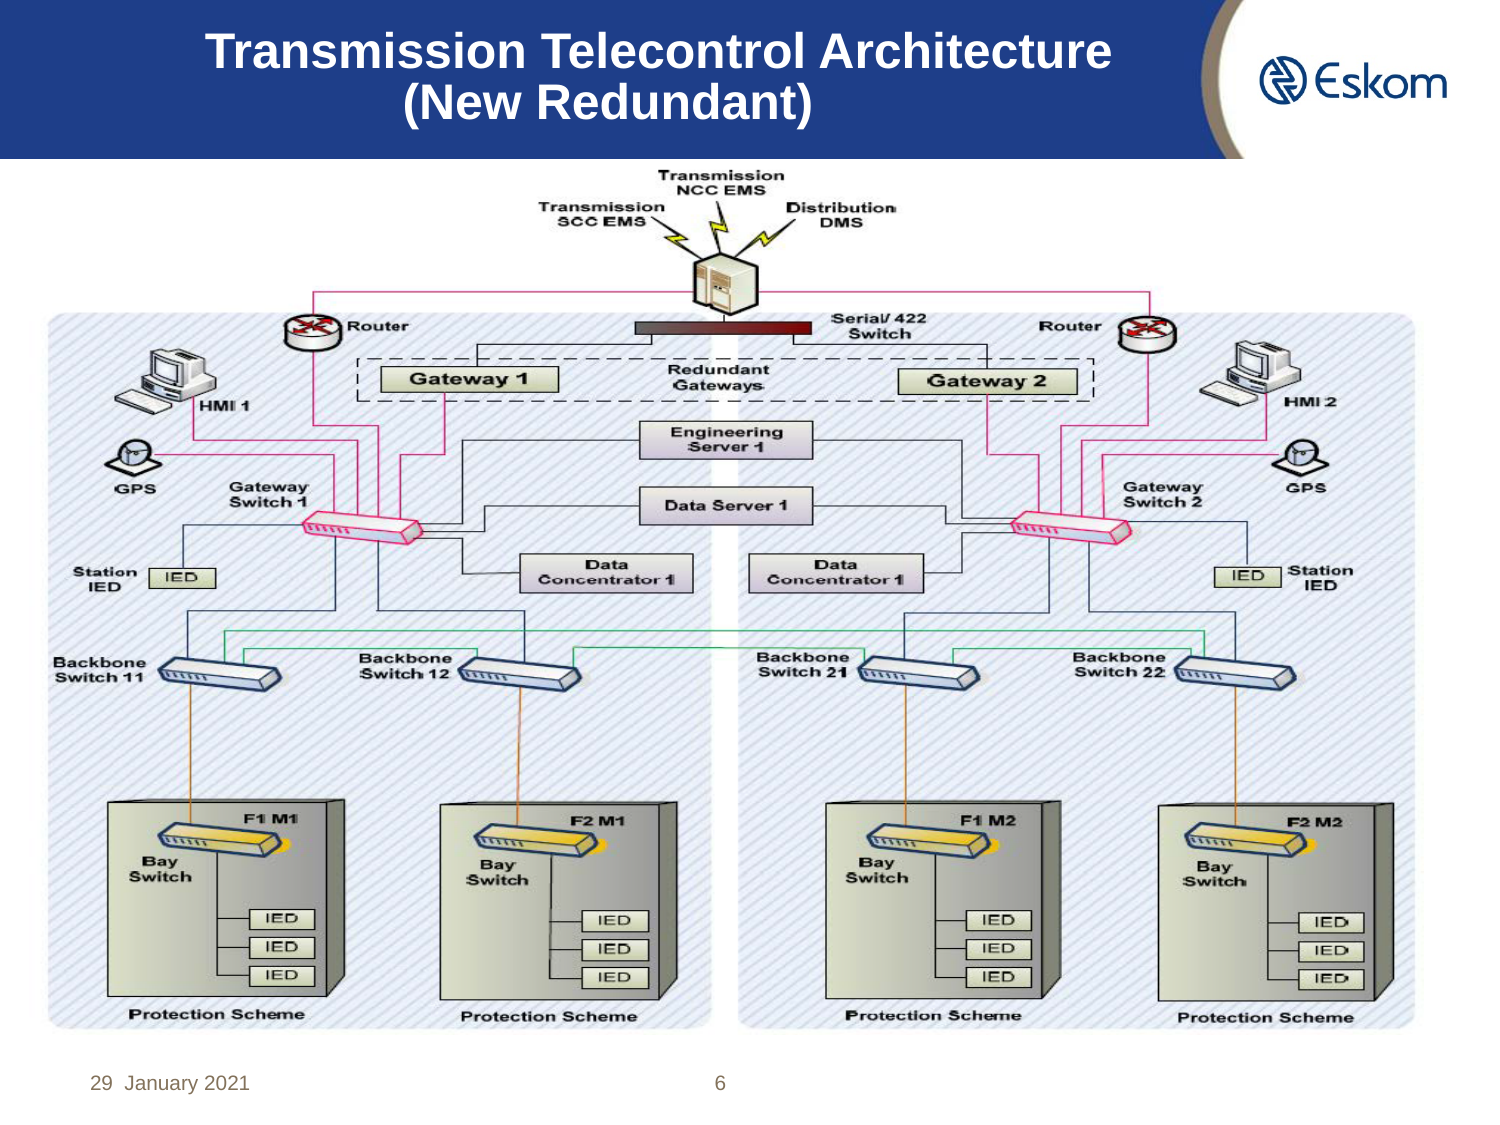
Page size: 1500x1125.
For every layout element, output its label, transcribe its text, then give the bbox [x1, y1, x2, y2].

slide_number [75, 1058, 361, 1103]
text_box Transmission Telecontrol Architecture (New Redundant) [17, 19, 1187, 138]
picture [0, 0, 1246, 159]
picture [1257, 55, 1450, 105]
picture [29, 161, 1424, 1036]
slide_number 6 [643, 1058, 798, 1103]
